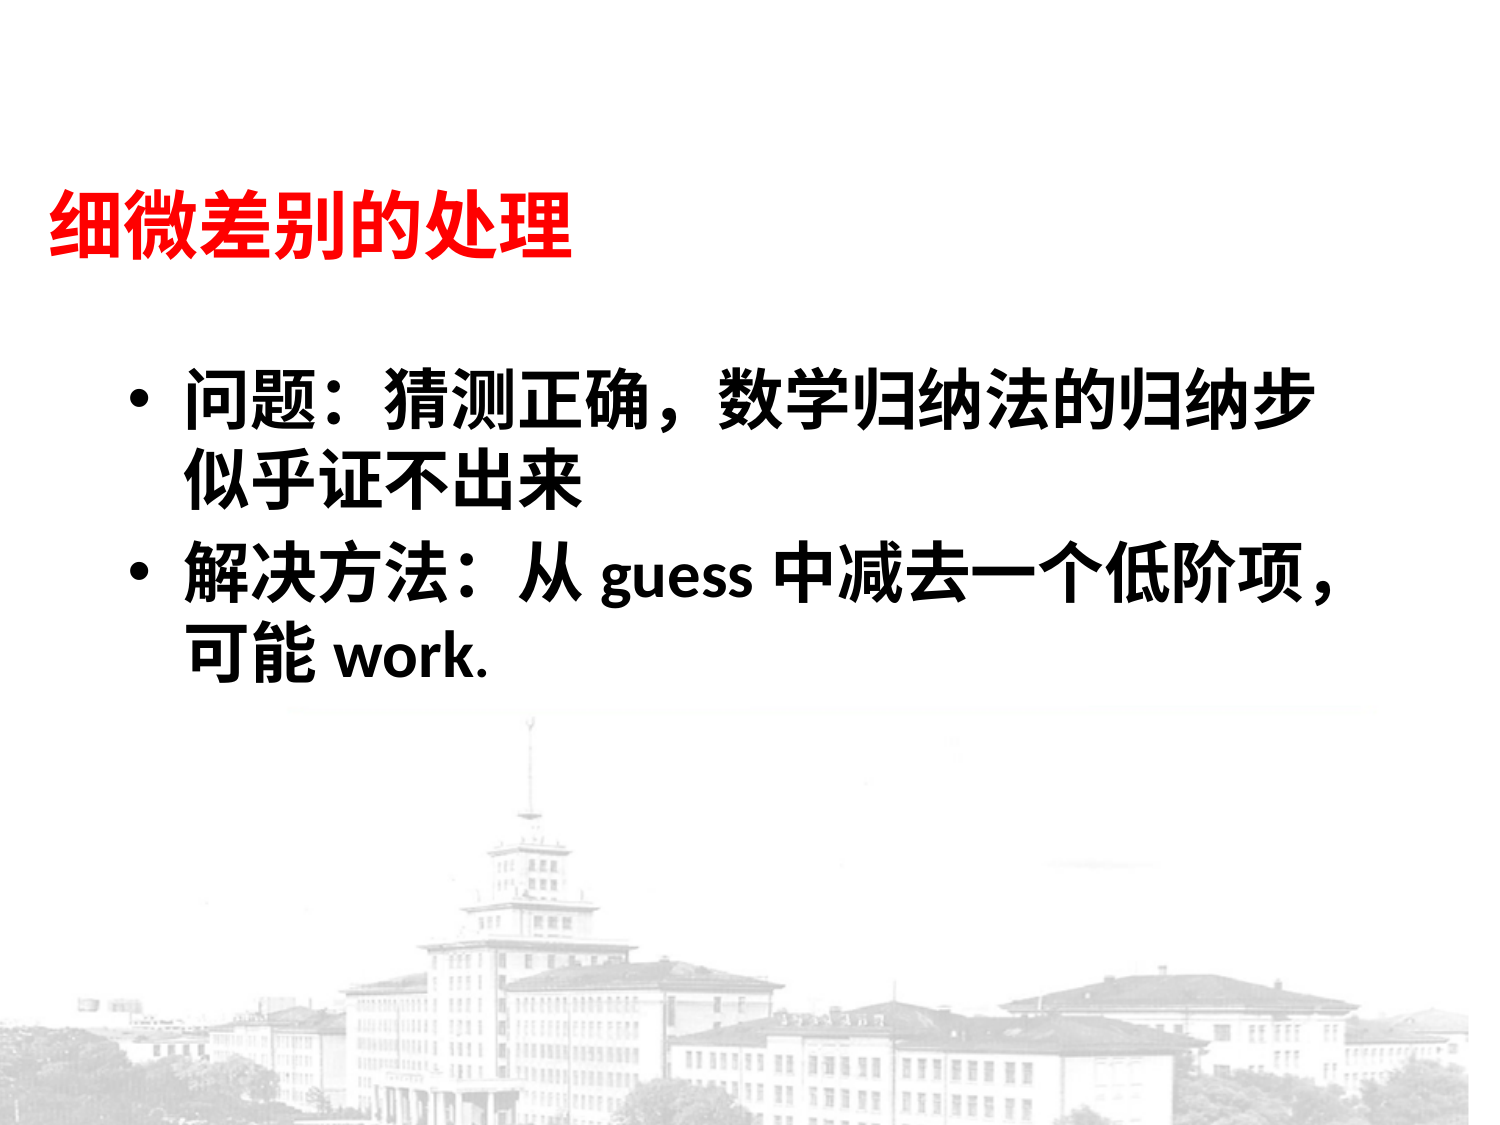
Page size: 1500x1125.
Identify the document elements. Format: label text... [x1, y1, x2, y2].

text_box 细微差别的处理 [17, 179, 589, 268]
list 问题：猜测正确，数学归纳法的归纳步 似乎证不出来 解决方法：从guess中减去一个低阶项，可能work. [112, 350, 1388, 764]
picture [0, 529, 1500, 1125]
